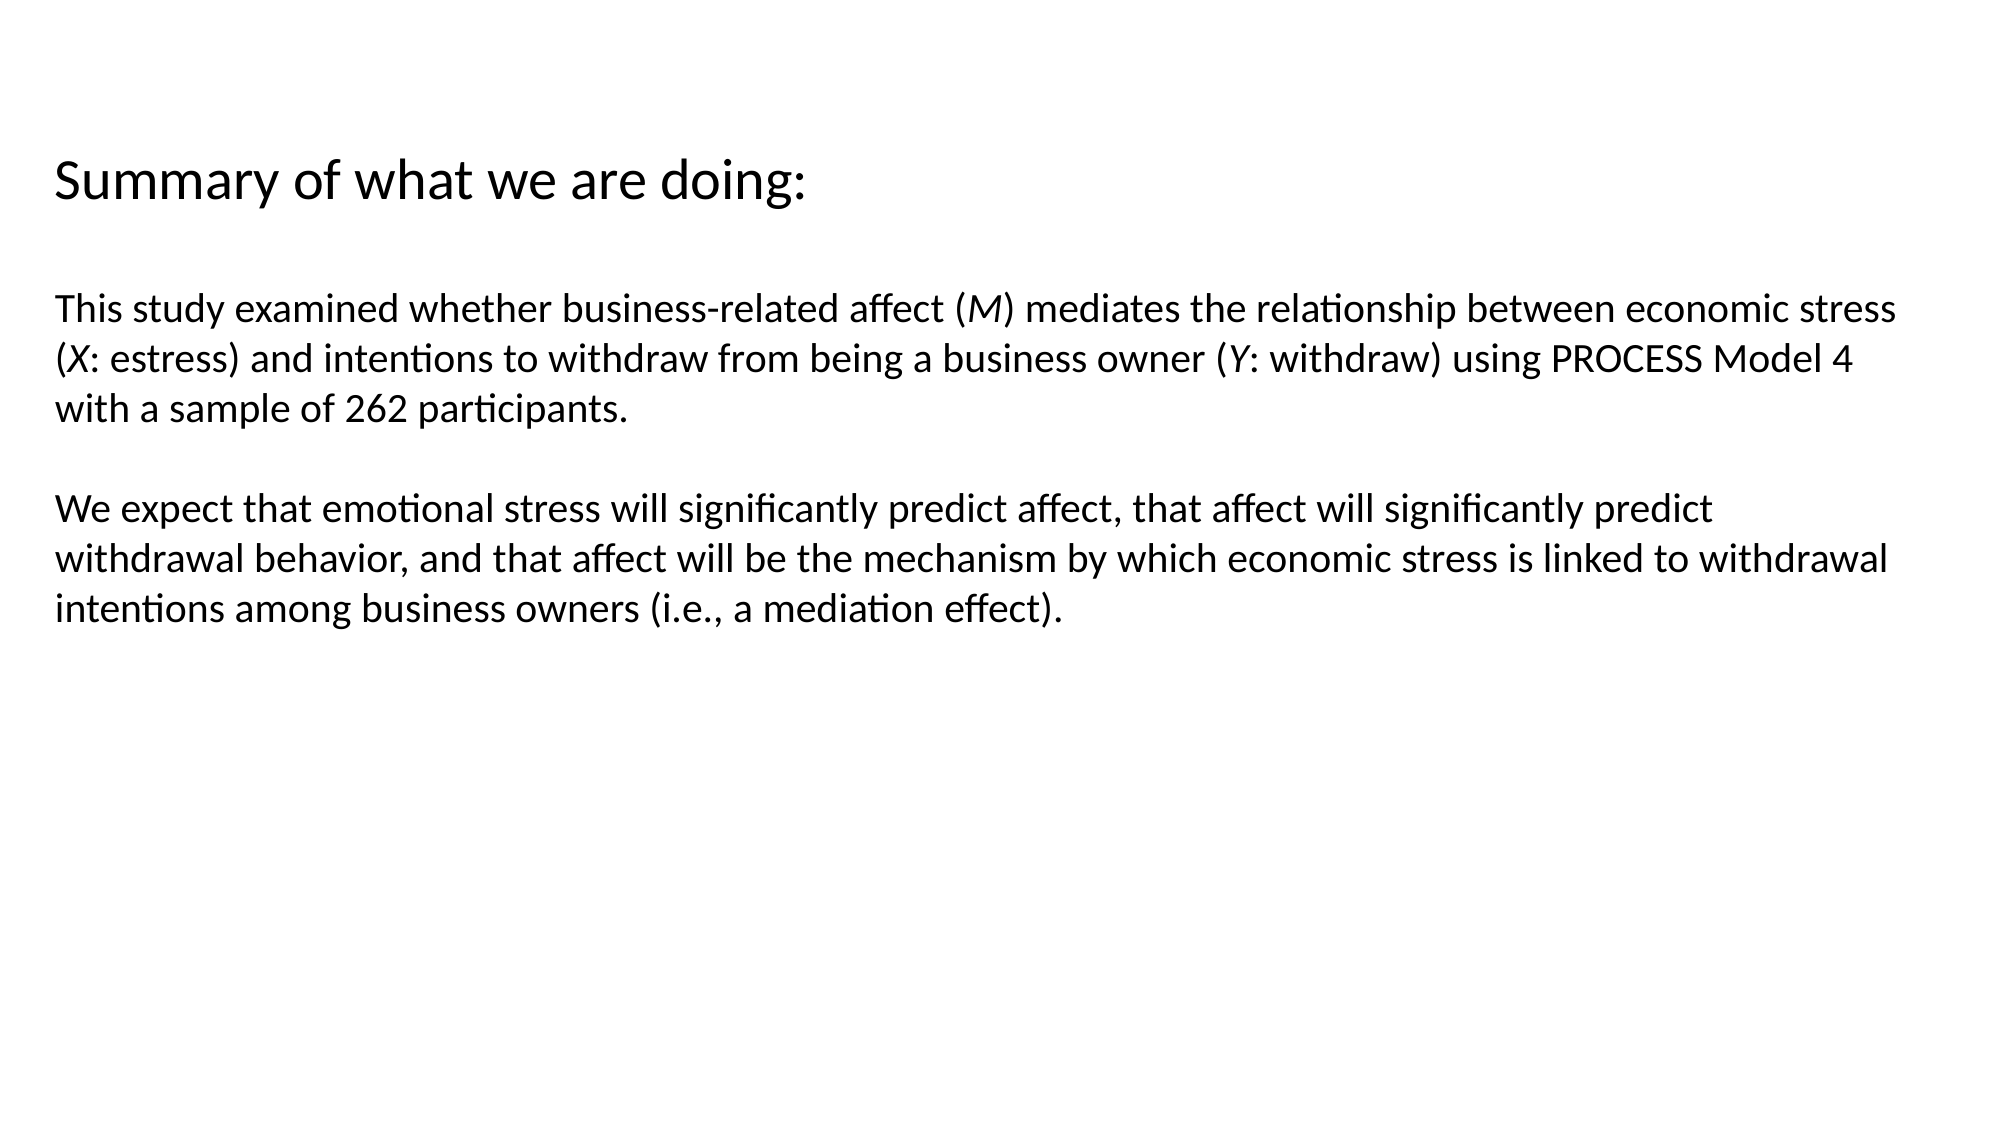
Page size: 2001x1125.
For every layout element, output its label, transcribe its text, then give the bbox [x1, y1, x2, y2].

text_box Summary of what we are doing: This study examined whether business-related affect (M) mediates the relationship between economic stress (X: estress) and intentions to withdraw from being a business owner (Y: withdraw) using PROCESS Model 4 with a sample of 262 participants. We expect that emotional stress will significantly predict affect, that affect will significantly predict withdrawal behavior, and that affect will be the mechanism by which economic stress is linked to withdrawal intentions among business owners (i.e., a mediation effect). [40, 133, 1927, 639]
